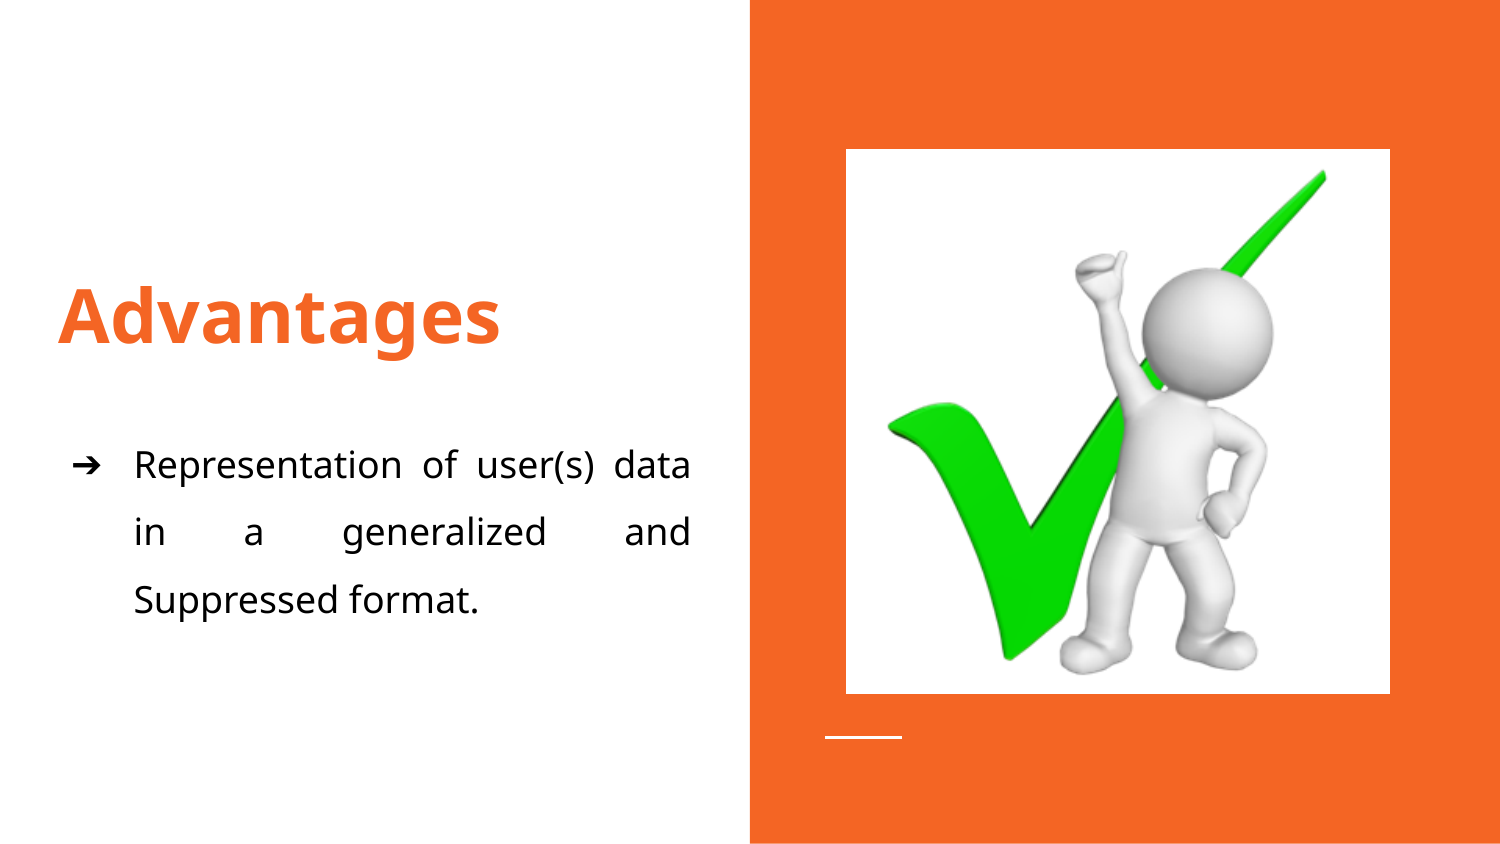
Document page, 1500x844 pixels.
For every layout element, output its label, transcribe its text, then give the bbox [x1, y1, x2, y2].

picture [845, 149, 1391, 694]
title Advantages Representation of user(s) data in a generalized and Suppressed format. [43, 0, 708, 844]
